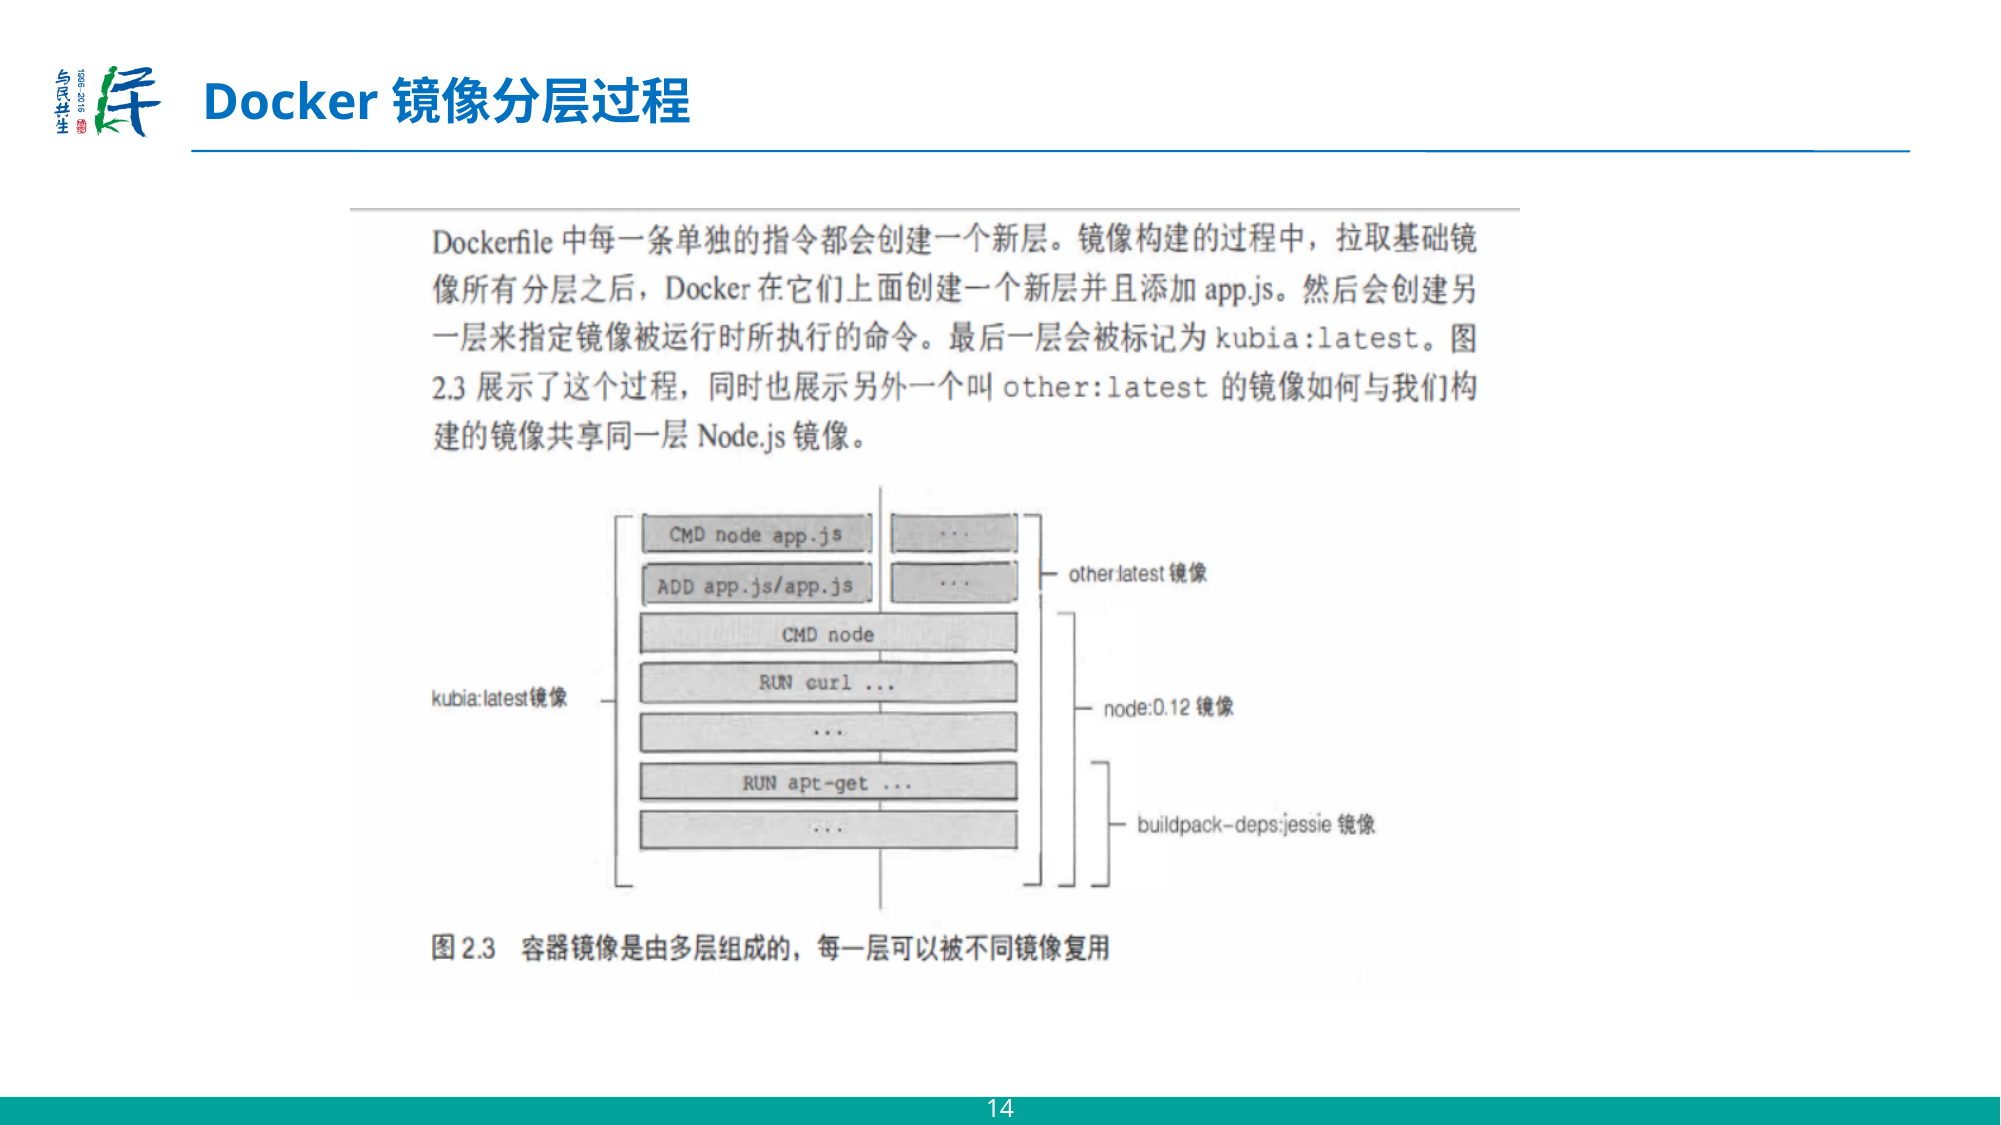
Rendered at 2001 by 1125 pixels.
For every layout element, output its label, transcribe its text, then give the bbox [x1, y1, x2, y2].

slide_number 14 [0, 1094, 2000, 1125]
picture [350, 208, 1520, 1000]
picture [54, 66, 162, 138]
title Docker镜像分层过程 [187, 56, 1911, 149]
